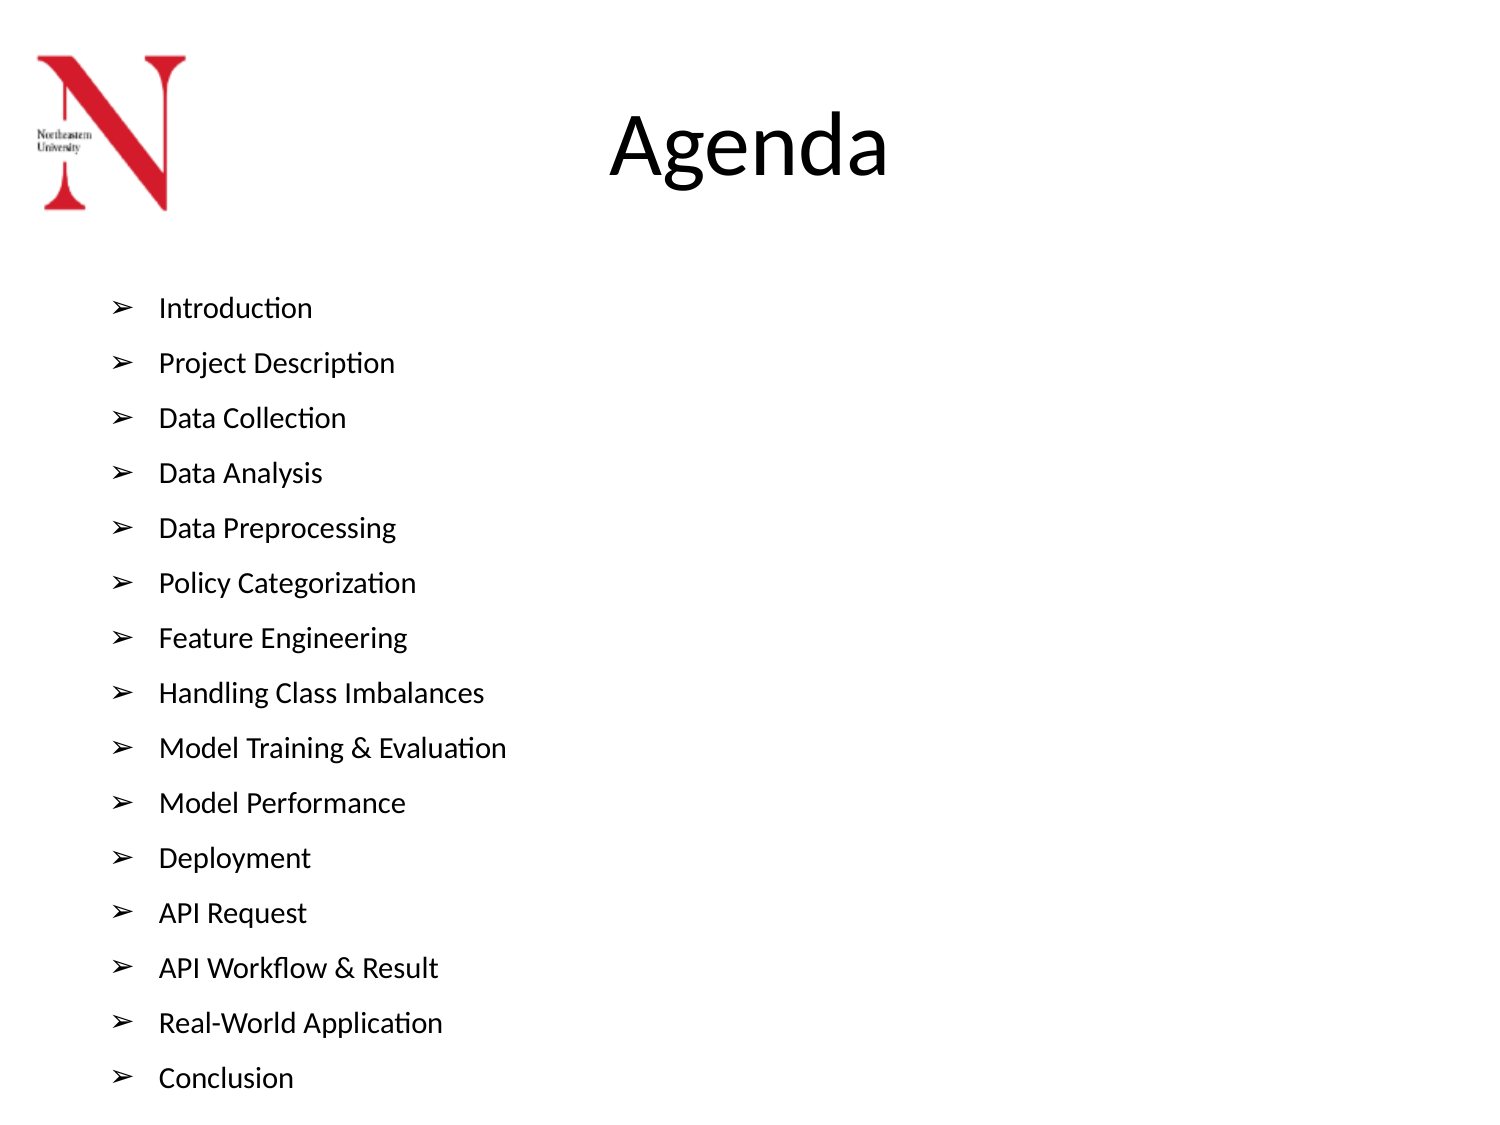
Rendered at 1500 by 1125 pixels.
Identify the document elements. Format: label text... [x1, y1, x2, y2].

list Introduction Project Description Data Collection Data Analysis Data Preprocessing Policy Categorization Feature Engineering Handling Class Imbalances Model Training & Evaluation Model Performance Deployment API Request API Workflow & Result Real-World Application Conclusion [75, 262, 1425, 1103]
title Agenda [195, 45, 1425, 233]
picture [32, 27, 194, 227]
